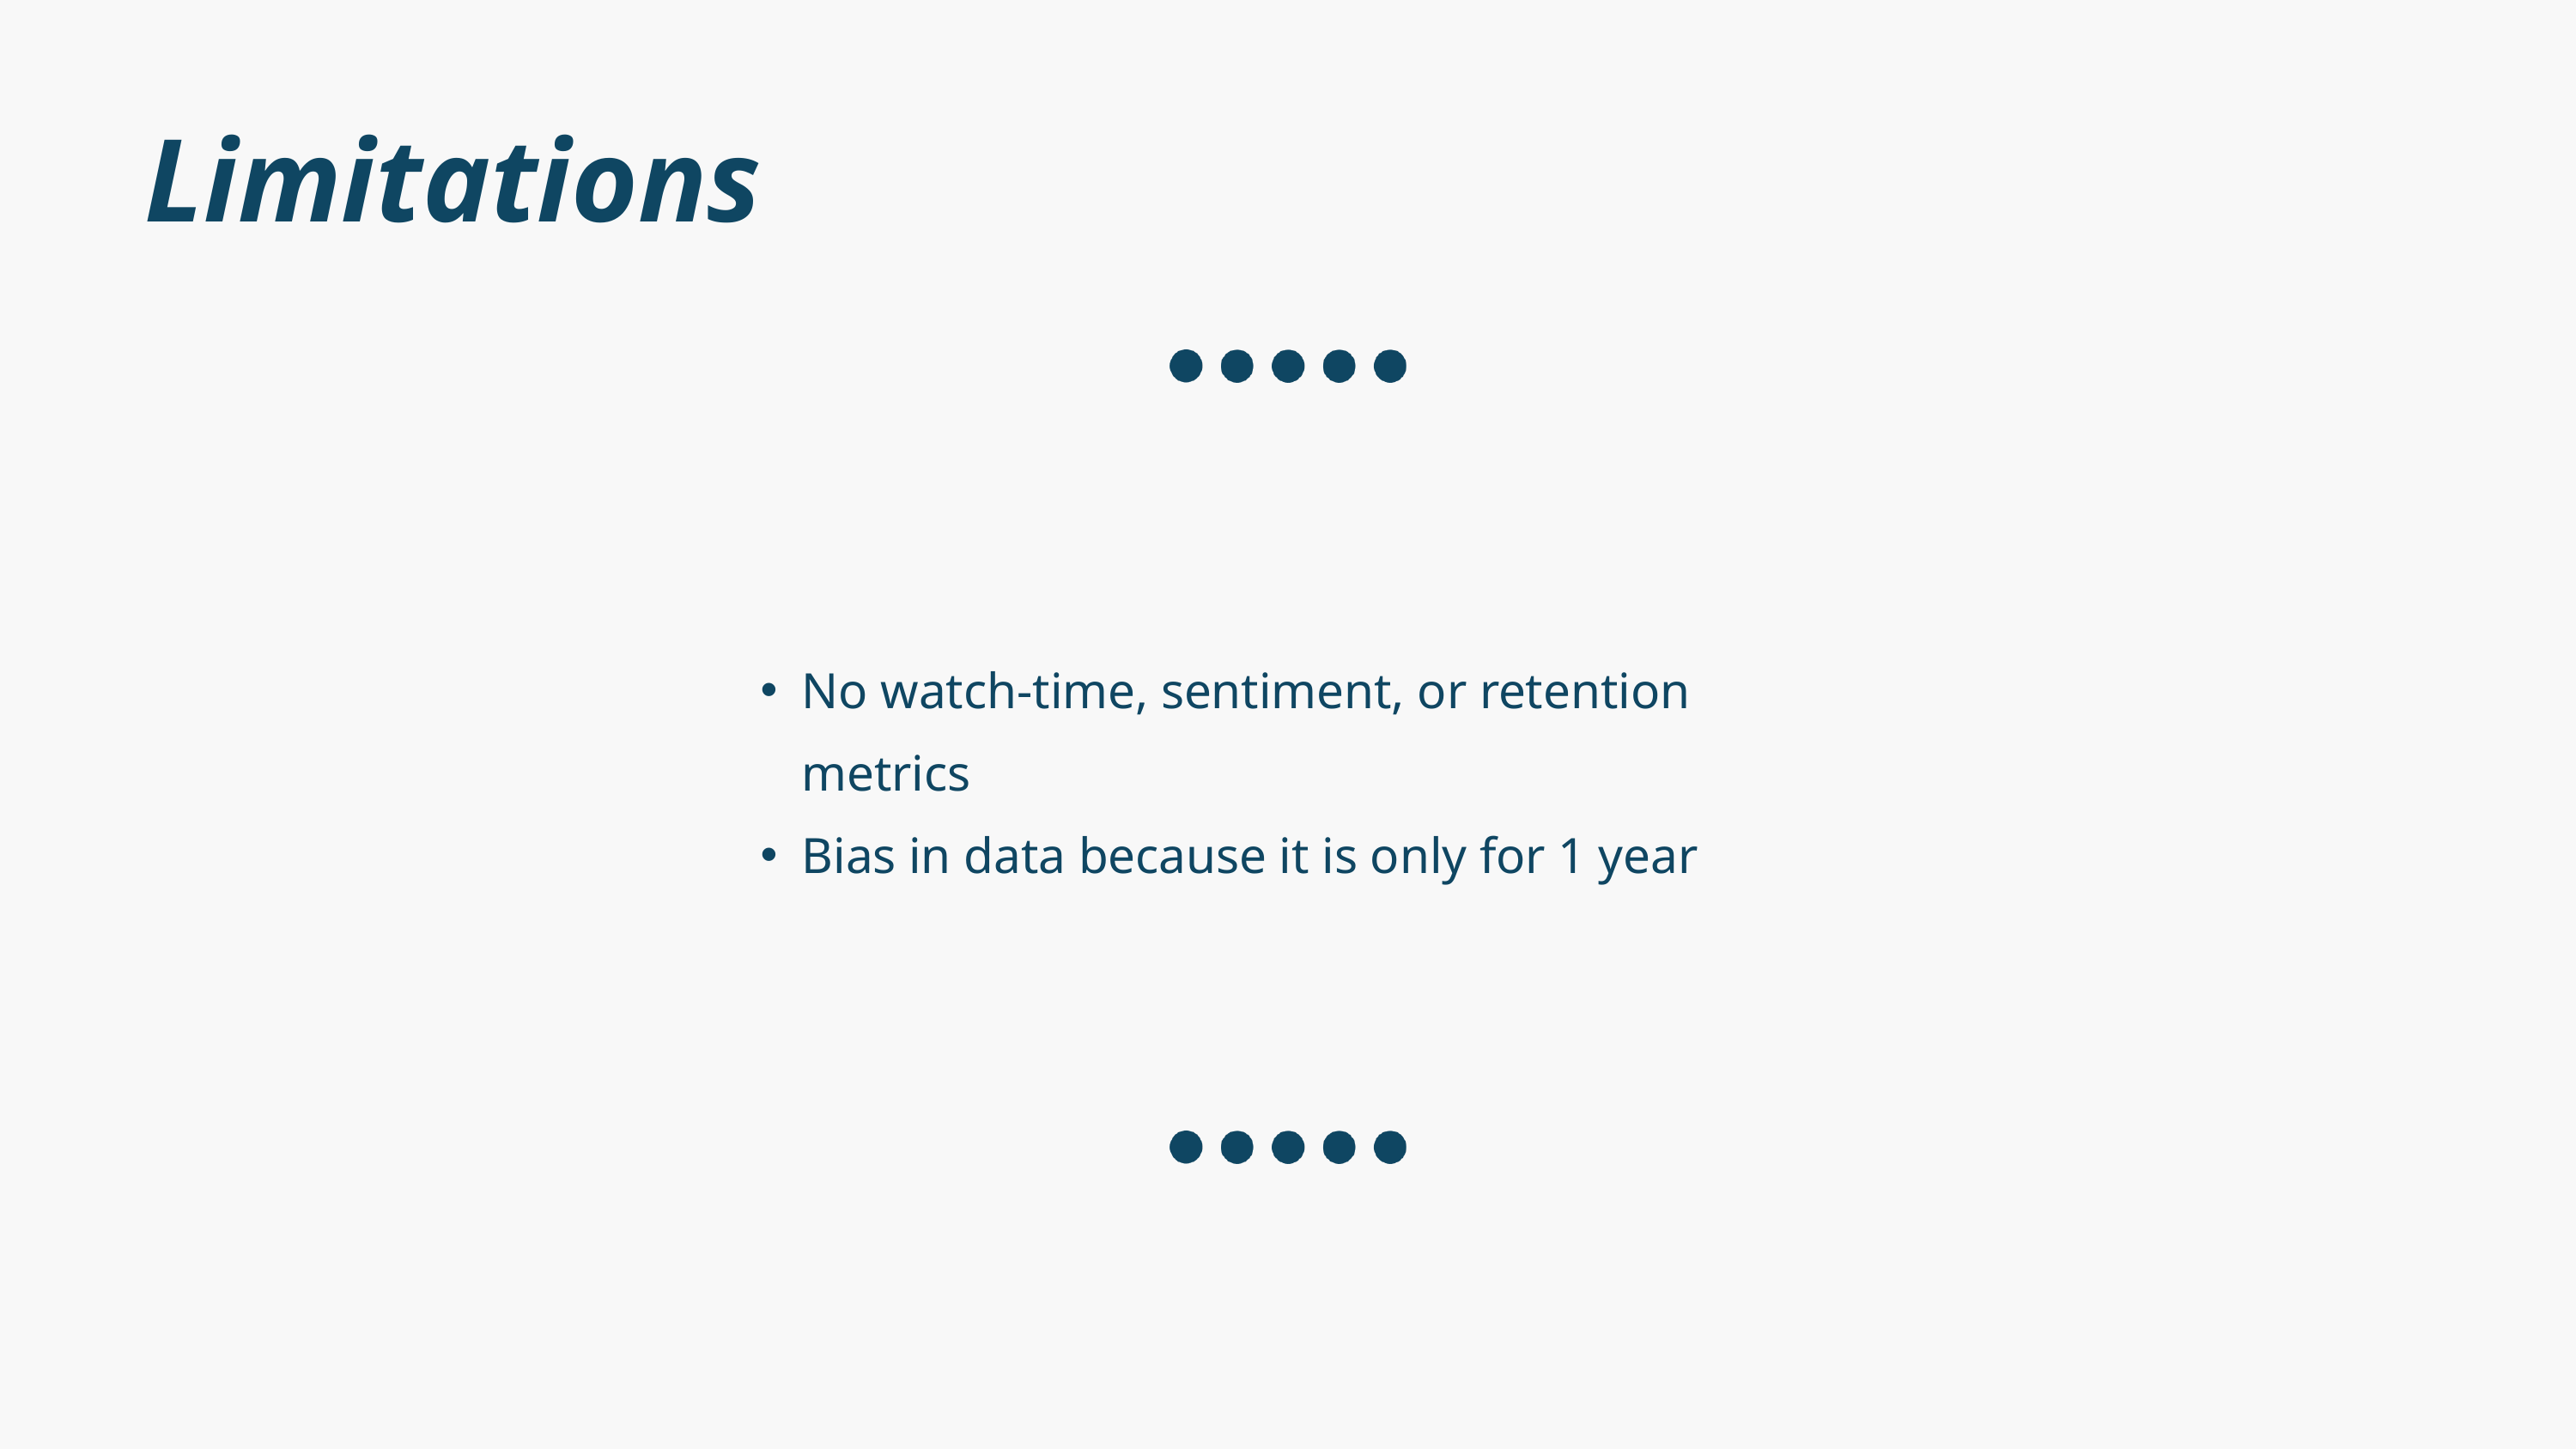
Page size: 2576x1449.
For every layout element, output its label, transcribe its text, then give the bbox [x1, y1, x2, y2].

text_box Limitations [144, 84, 1770, 246]
text_box [1170, 1129, 1406, 1165]
text_box [1170, 348, 1406, 384]
text_box No watch-time, sentiment, or retention metrics Bias in data because it is only for 1 year [719, 635, 1857, 883]
